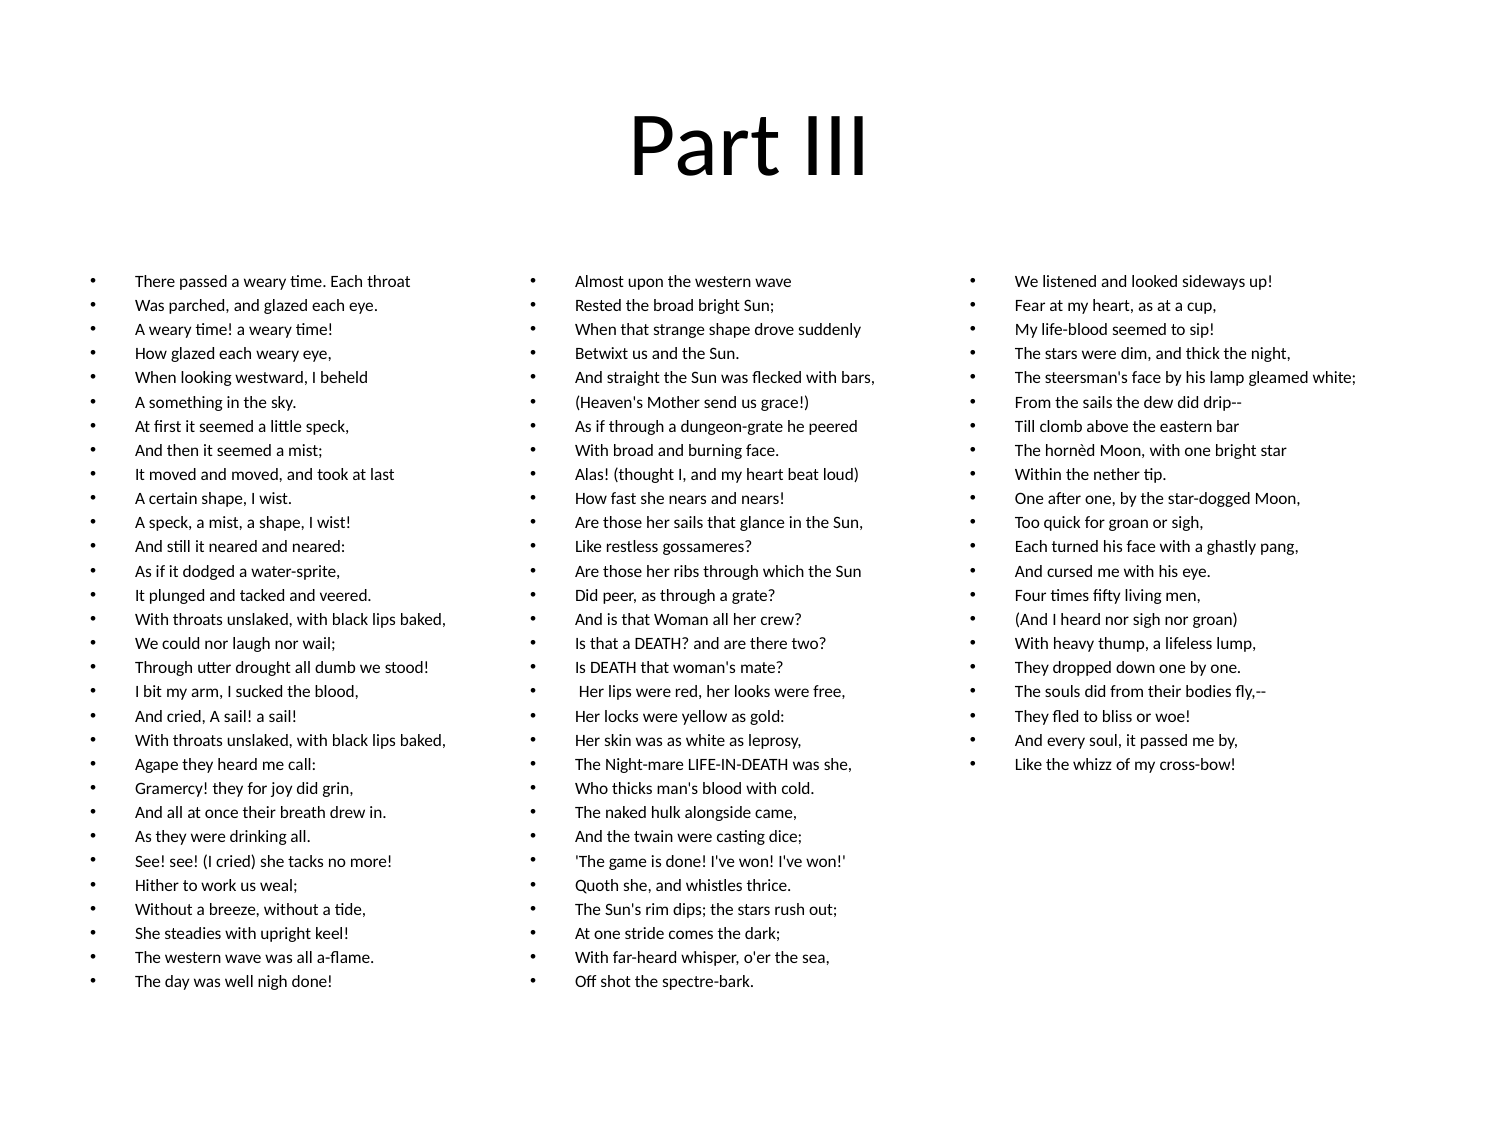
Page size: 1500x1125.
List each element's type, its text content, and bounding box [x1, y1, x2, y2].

title Part III [75, 45, 1425, 233]
list There passed a weary time. Each throat Was parched, and glazed each eye. A weary time! a weary time! How glazed each weary eye, When looking westward, I beheld A something in the sky. At first it seemed a little speck, And then it seemed a mist; It moved and moved, and took at last A certain shape, I wist. A speck, a mist, a shape, I wist! And still it neared and neared: As if it dodged a water-sprite, It plunged and tacked and veered. With throats unslaked, with black lips baked, We could nor laugh nor wail; Through utter drought all dumb we stood! I bit my arm, I sucked the blood, And cried, A sail! a sail! With throats unslaked, with black lips baked, Agape they heard me call: Gramercy! they for joy did grin, And all at once their breath drew in. As they were drinking all. See! see! (I cried) she tacks no more! Hither to work us weal; Without a breeze, without a tide, She steadies with upright keel! The western wave was all a-flame. The day was well nigh done! Almost upon the western wave Rested the broad bright Sun; When that strange shape drove suddenly Betwixt us and the Sun. And straight the Sun was flecked with bars, (Heaven's Mother send us grace!) As if through a dungeon-grate he peered With broad and burning face. Alas! (thought I, and my heart beat loud) How fast she nears and nears! Are those her sails that glance in the Sun, Like restless gossameres? Are those her ribs through which the Sun Did peer, as through a grate? And is that Woman all her crew? Is that a DEATH? and are there two? Is DEATH that woman's mate? Her lips were red, her looks were free, Her locks were yellow as gold: Her skin was as white as leprosy, The Night-mare LIFE-IN-DEATH was she, Who thicks man's blood with cold. The naked hulk alongside came, And the twain were casting dice; 'The game is done! I've won! I've won!' Quoth she, and whistles thrice. The Sun's rim dips; the stars rush out; At one stride comes the dark; With far-heard whisper, o'er the sea, Off shot the spectre-bark. We listened and looked sideways up! Fear at my heart, as at a cup, My life-blood seemed to sip! The stars were dim, and thick the night, The steersman's face by his lamp gleamed white; From the sails the dew did drip-- Till clomb above the eastern bar The hornèd Moon, with one bright star Within the nether tip. One after one, by the star-dogged Moon, Too quick for groan or sigh, Each turned his face with a ghastly pang, And cursed me with his eye. Four times fifty living men, (And I heard nor sigh nor groan) With heavy thump, a lifeless lump, They dropped down one by one. The souls did from their bodies fly,-- They fled to bliss or woe! And every soul, it passed me by, Like the whizz of my cross-bow! [75, 262, 1425, 1005]
